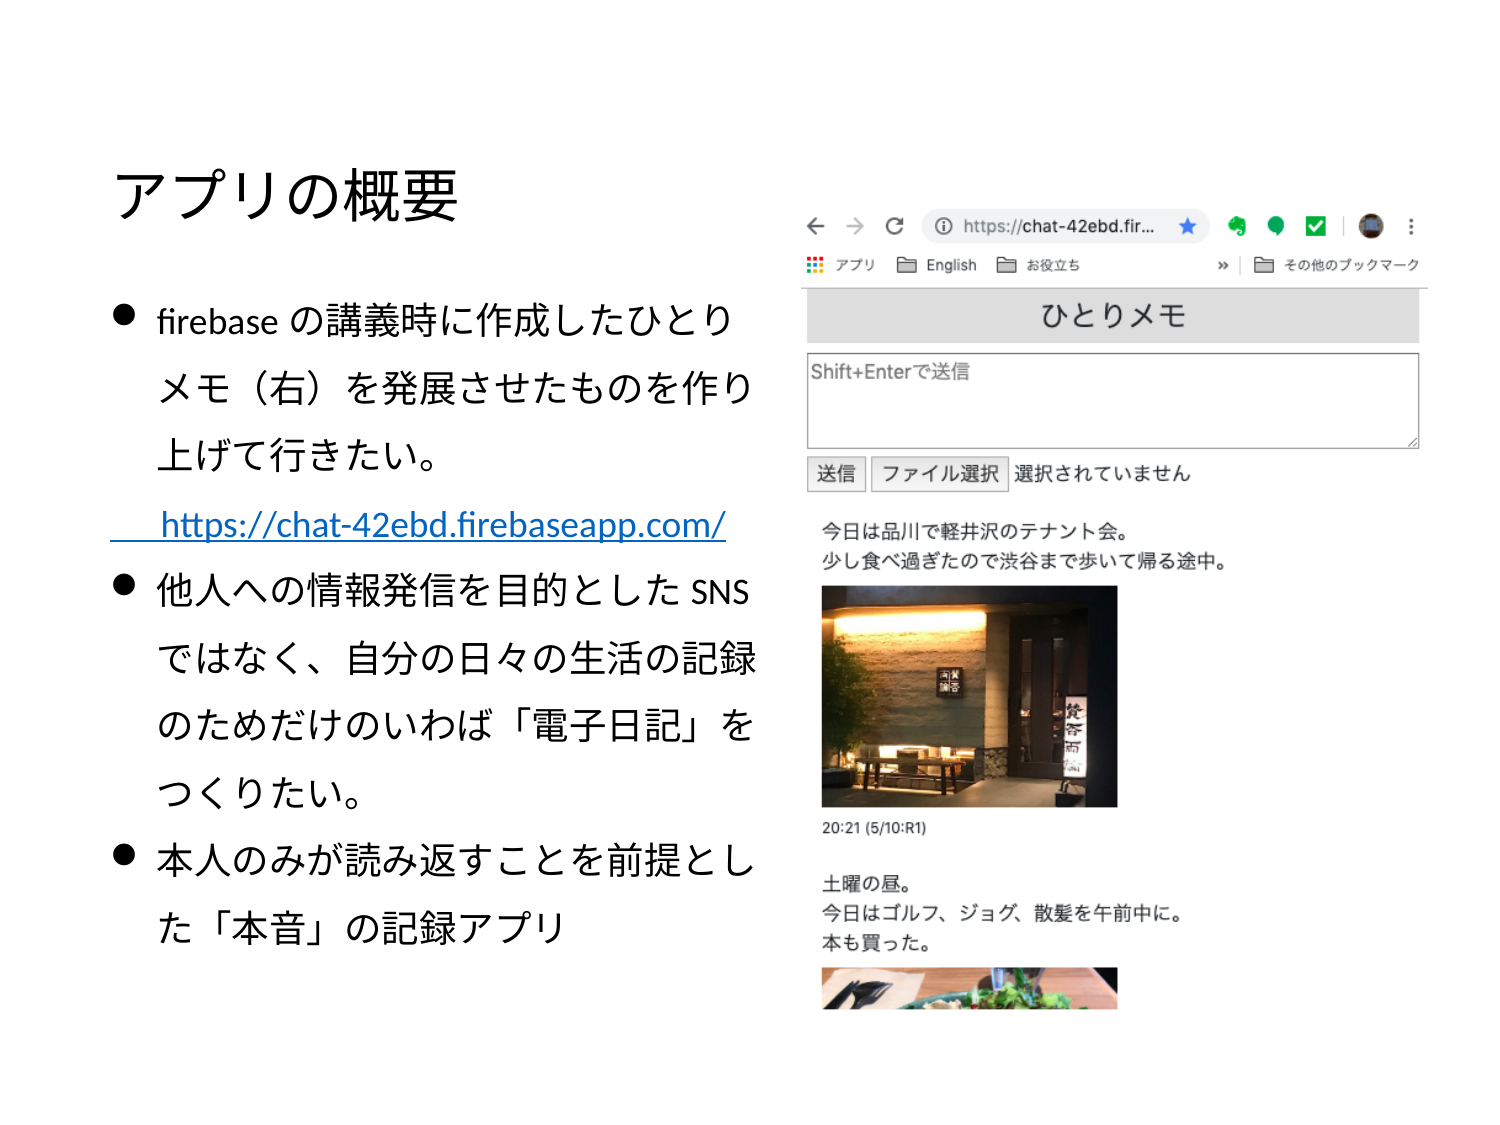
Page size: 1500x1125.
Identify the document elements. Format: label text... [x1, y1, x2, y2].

text_box アプリの概要 [95, 151, 817, 237]
picture [801, 204, 1428, 1023]
text_box firebaseの講義時に作成したひとりメモ（右）を発展させたものを作り上げて行きたい。 https://chat-42ebd.firebaseapp.com/ 他人への情報発信を目的としたSNS ではなく、自分の日々の生活の記録のためだけのいわば「電子日記」をつくりたい。 本人のみが読み返すことを前提とした「本音」の記録アプリ [95, 267, 779, 957]
